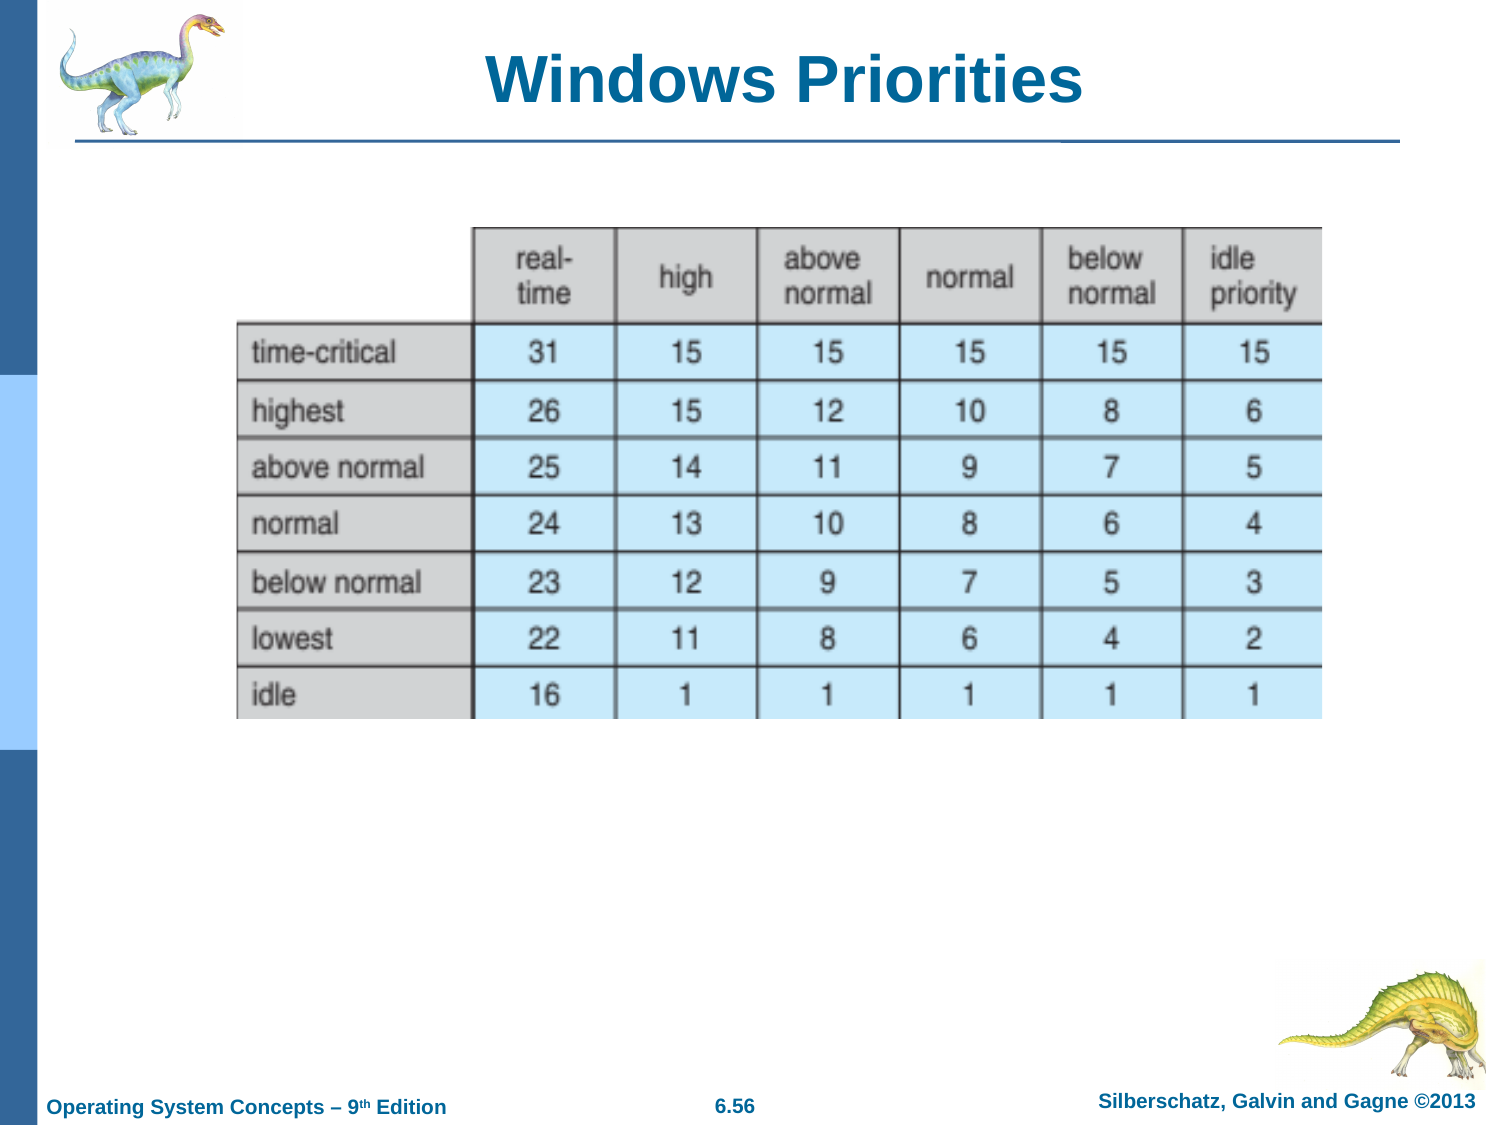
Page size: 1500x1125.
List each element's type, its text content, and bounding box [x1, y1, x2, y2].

title Windows Priorities [145, 28, 1425, 124]
picture [1275, 959, 1486, 1090]
picture [46, 0, 243, 149]
picture [236, 226, 1323, 720]
